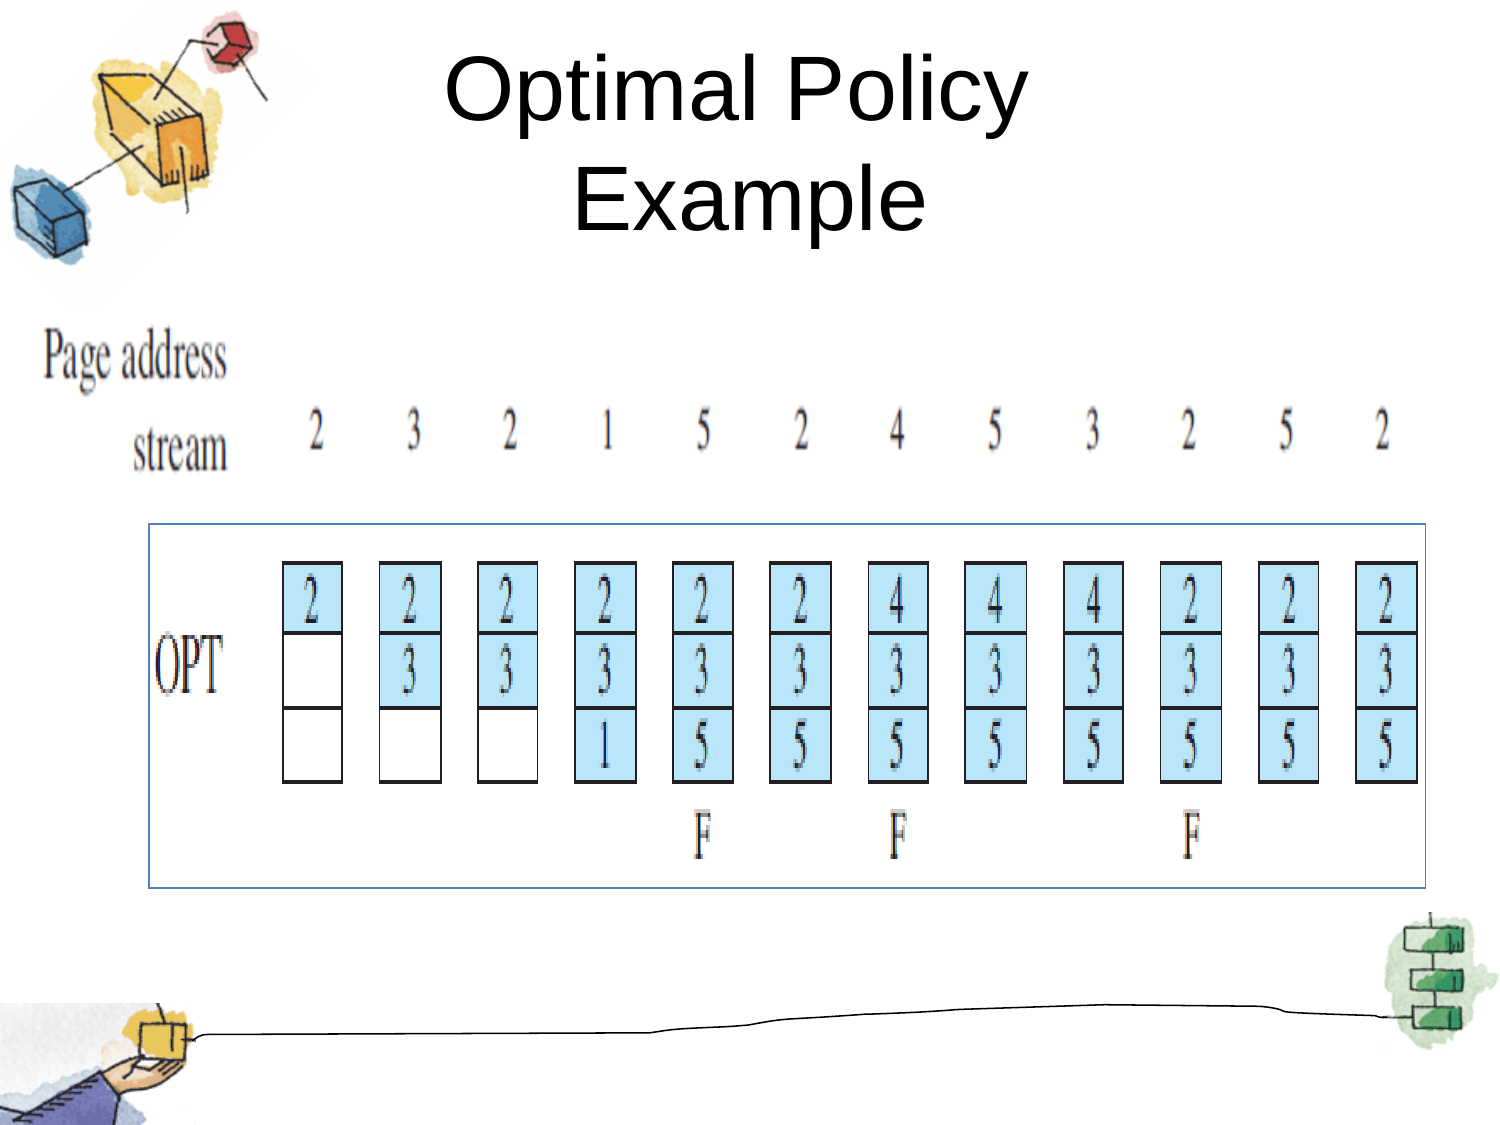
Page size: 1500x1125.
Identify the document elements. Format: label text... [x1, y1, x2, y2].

picture [1382, 912, 1500, 1050]
picture [149, 524, 1426, 888]
picture [0, 85, 1438, 515]
picture [114, 0, 274, 44]
title Optimal Policy Example [74, 44, 1426, 233]
picture [0, 1003, 196, 1125]
